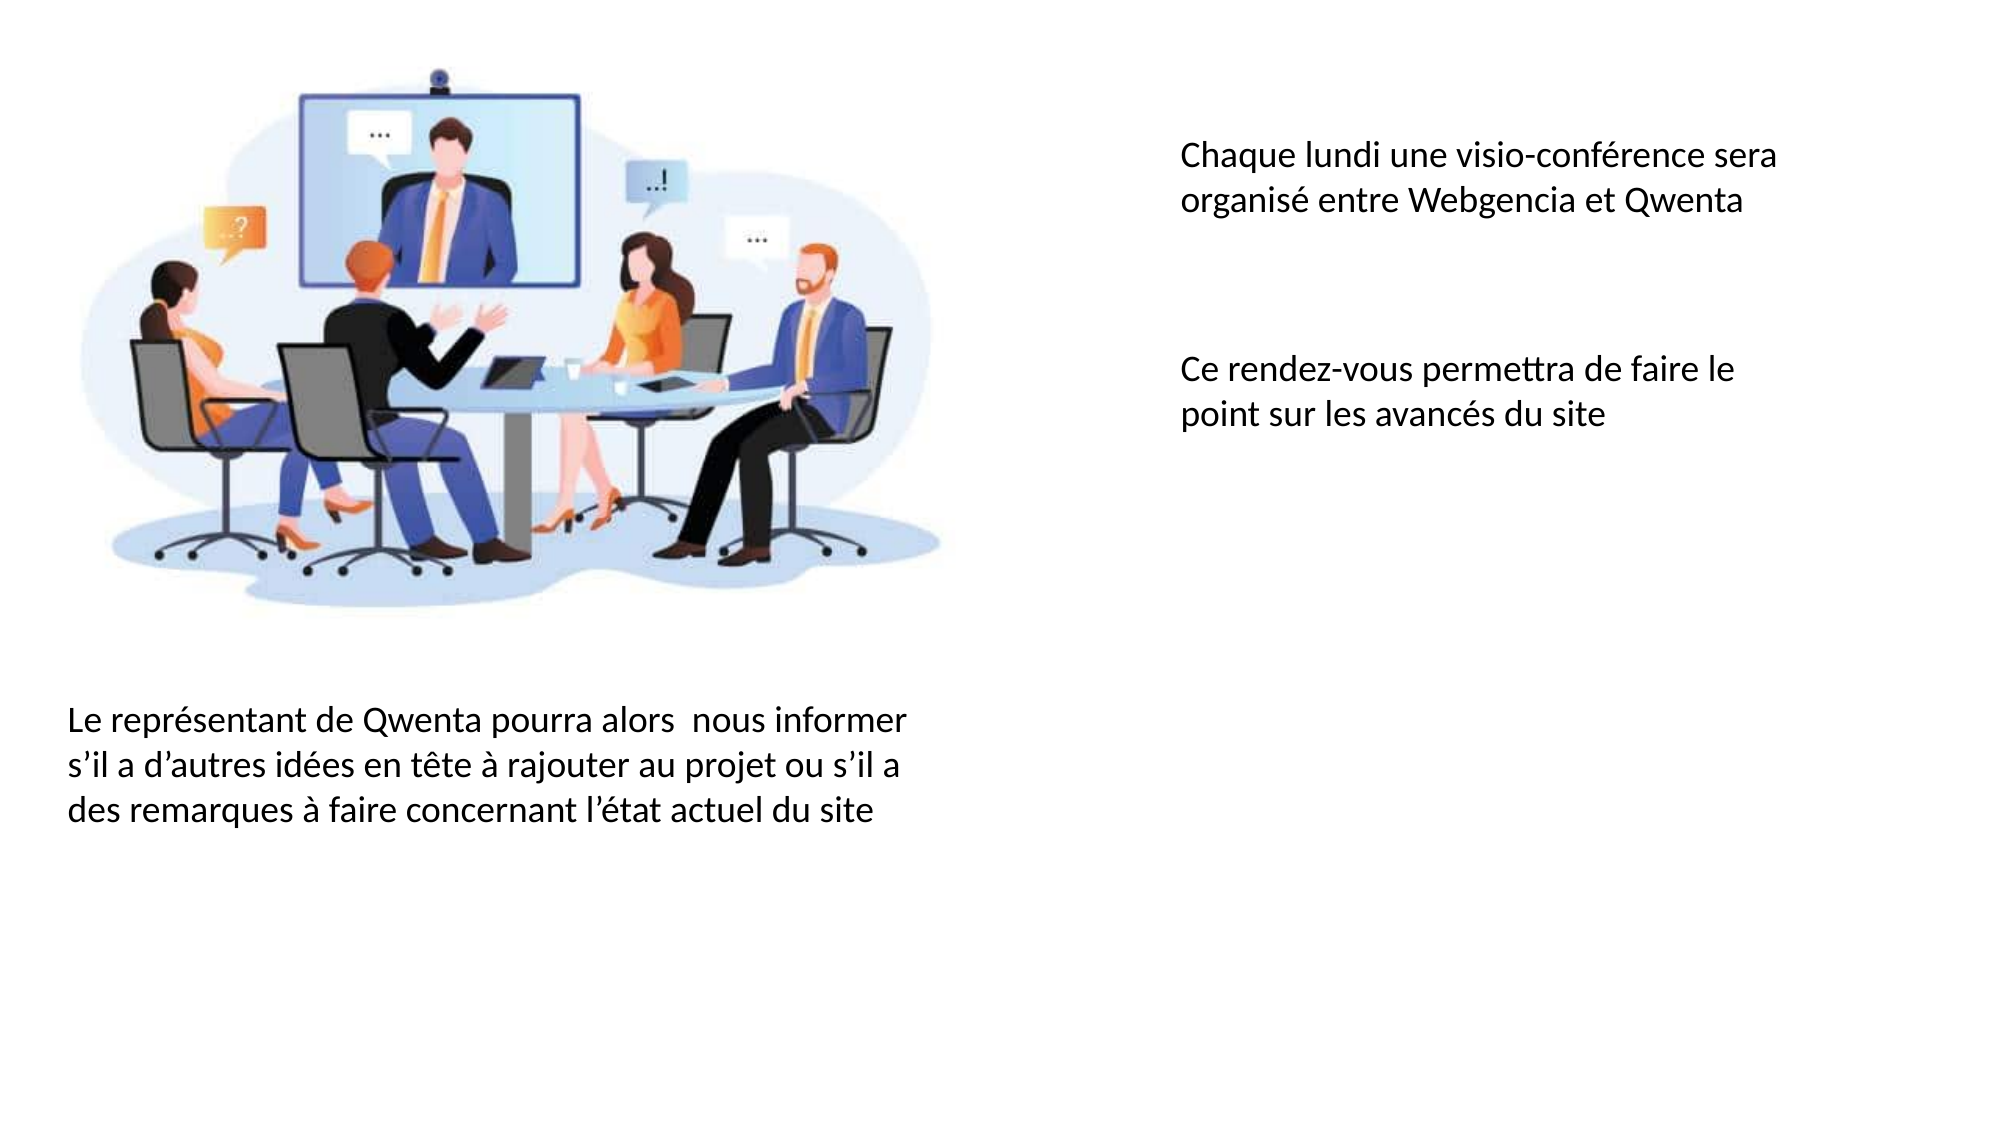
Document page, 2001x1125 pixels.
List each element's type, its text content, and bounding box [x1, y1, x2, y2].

text_box Le représentant de Qwenta pourra alors nous informer s’il a d’autres idées en tête à rajouter au projet ou s’il a des remarques à faire concernant l’état actuel du site [52, 687, 964, 838]
picture [30, 17, 987, 656]
text_box Chaque lundi une visio-conférence sera organisé entre Webgencia et Qwenta [1165, 122, 1850, 227]
text_box Ce rendez-vous permettra de faire le point sur les avancés du site [1165, 336, 1766, 442]
